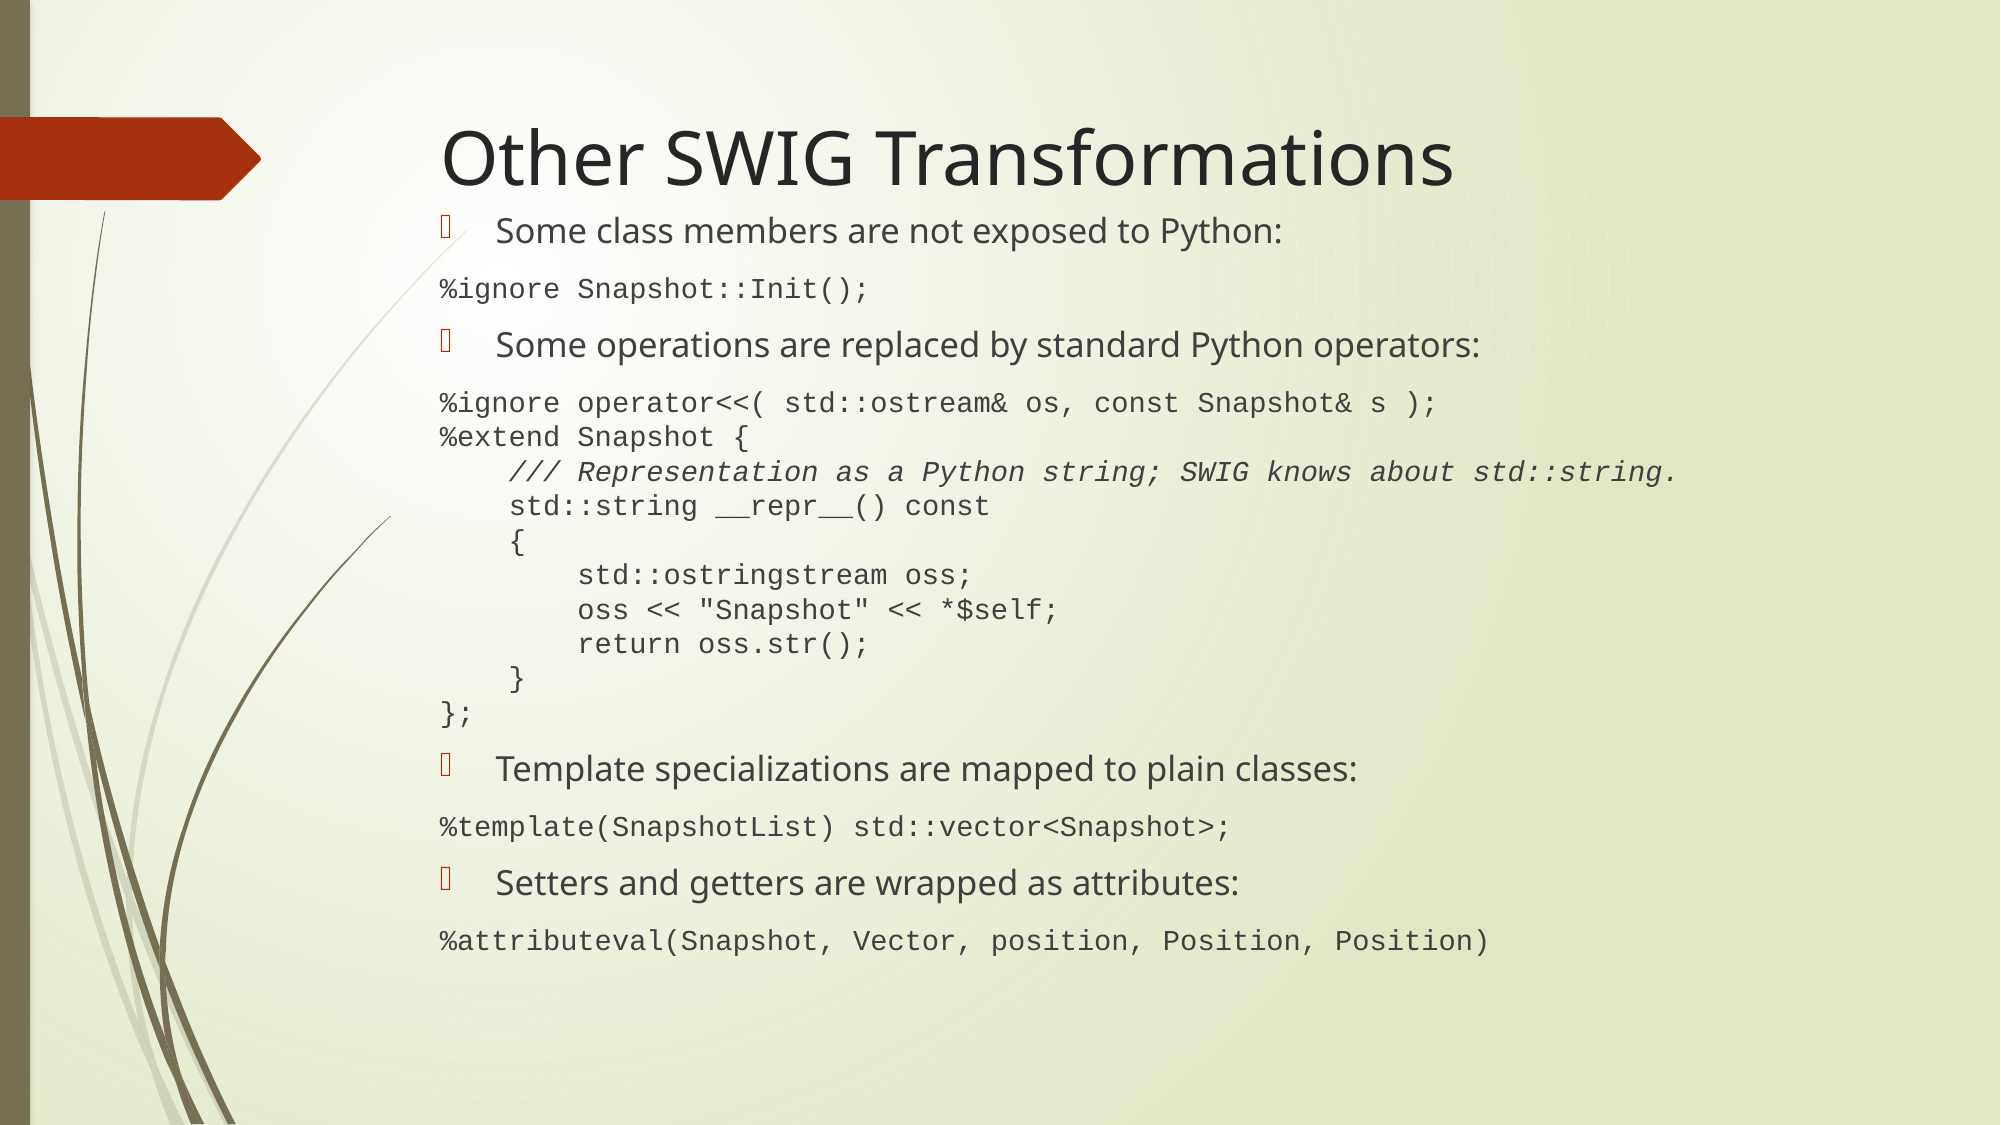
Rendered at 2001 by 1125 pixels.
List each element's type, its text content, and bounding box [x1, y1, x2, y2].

list Some class members are not exposed to Python: %ignore Snapshot::Init(); Some operations are replaced by standard Python operators: %ignore operator<<( std::ostream& os, const Snapshot& s ); %extend Snapshot { /// Representation as a Python string; SWIG knows about std::string. std::string __repr__() const { std::ostringstream oss; oss << "Snapshot" << *$self; return oss.str(); } }; Template specializations are mapped to plain classes: %template(SnapshotList) std::vector<Snapshot>; Setters and getters are wrapped as attributes: %attributeval(Snapshot, Vector, position, Position, Position) [424, 201, 1888, 970]
title Other SWIG Transformations [425, 102, 1888, 201]
